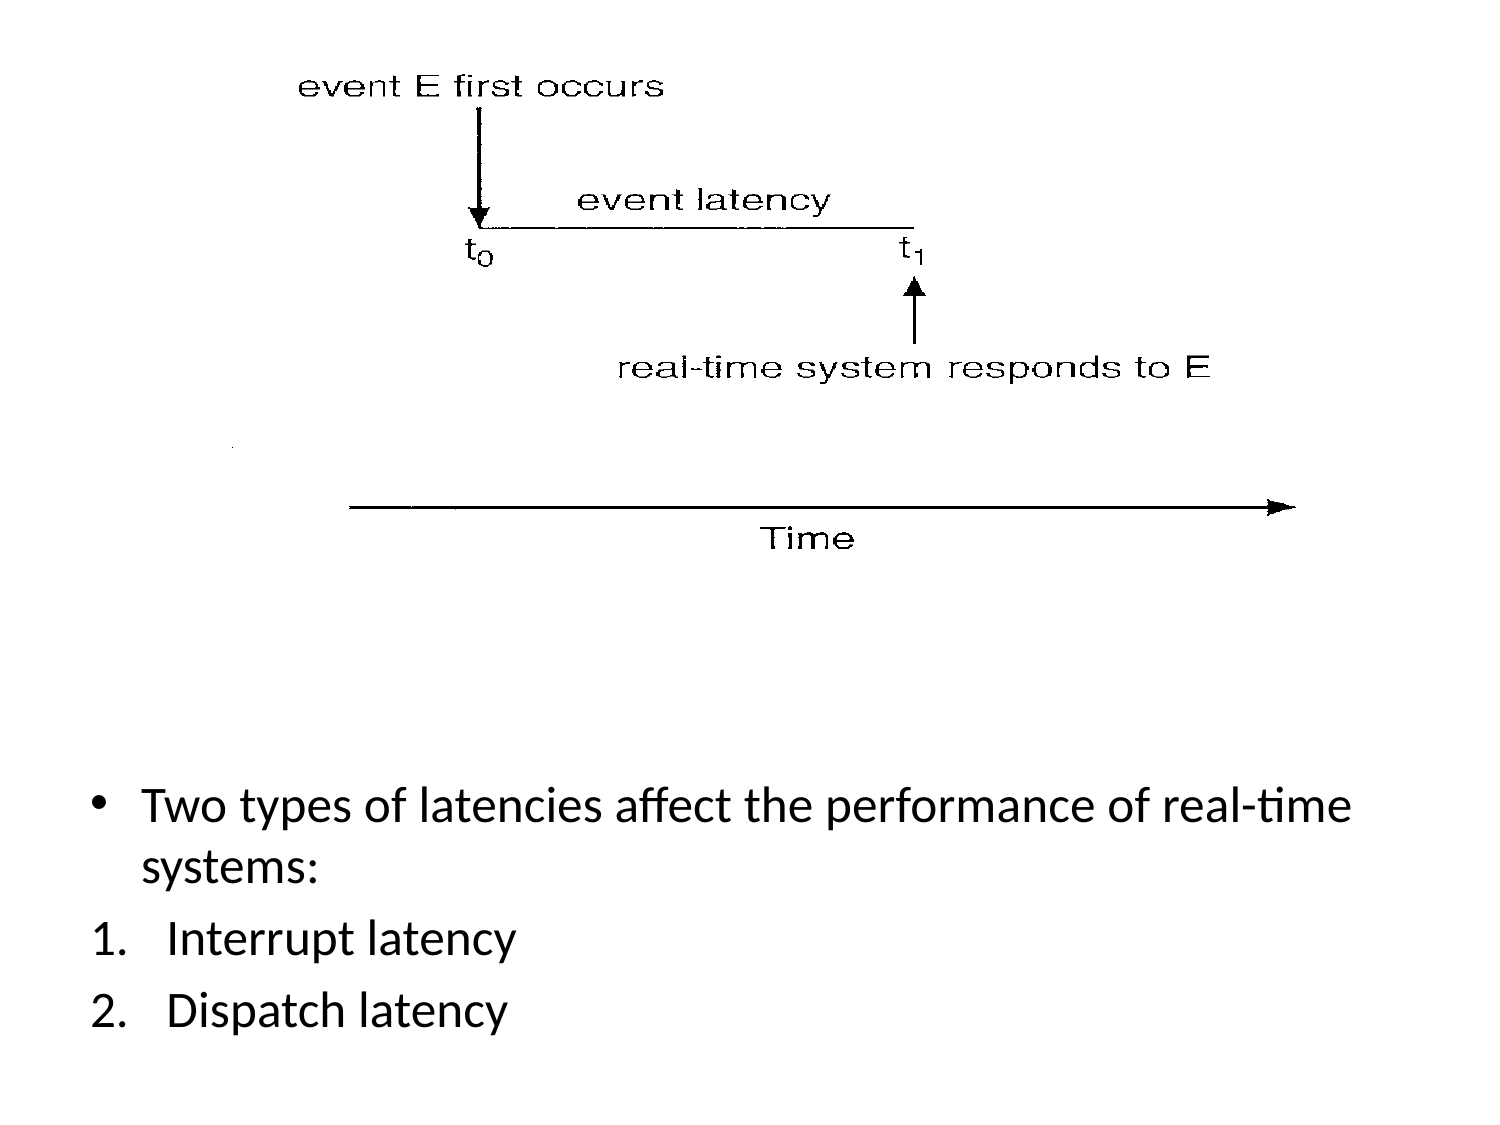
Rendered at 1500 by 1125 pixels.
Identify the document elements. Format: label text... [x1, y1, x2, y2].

list Two types of latencies affect the performance of real-time systems: Interrupt latency Dispatch latency [75, 763, 1425, 1047]
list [76, 54, 1427, 587]
